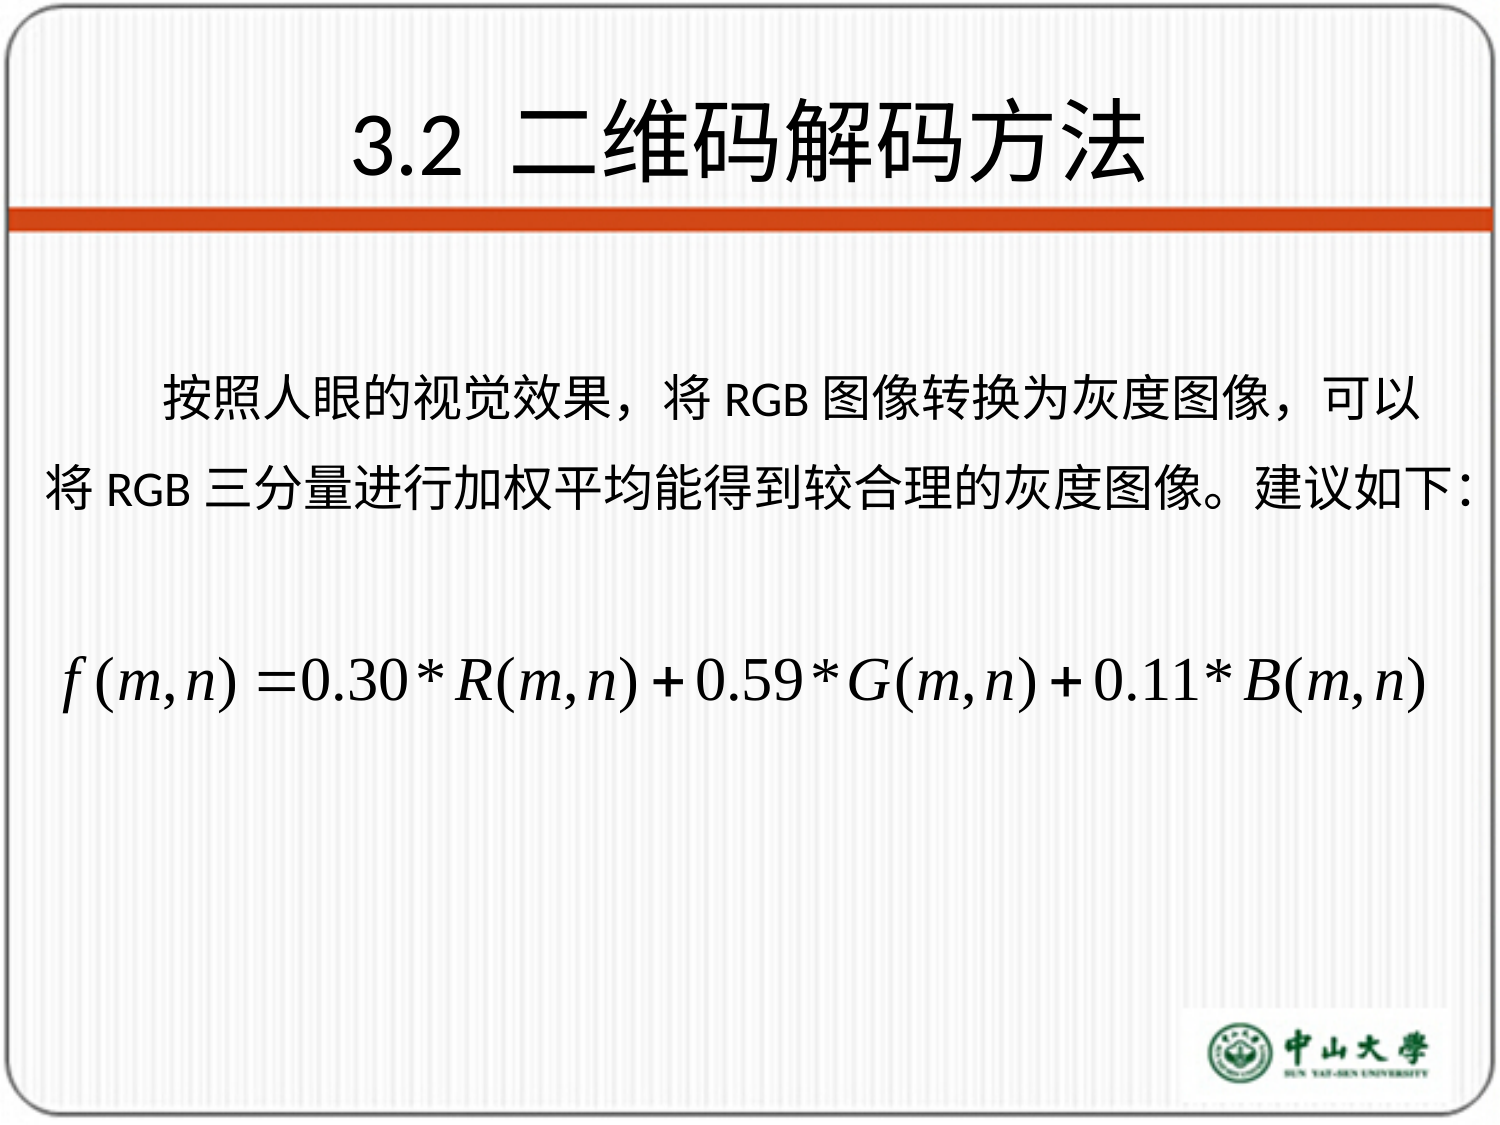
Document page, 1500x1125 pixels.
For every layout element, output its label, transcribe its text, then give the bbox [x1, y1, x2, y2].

picture [0, 0, 1500, 1125]
list 按照人眼的视觉效果，将RGB图像转换为灰度图像，可以将RGB三分量进行加权平均能得到较合理的灰度图像。建议如下： [29, 328, 1471, 528]
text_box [41, 642, 1437, 727]
title 3.2 二维码解码方法 [75, 45, 1425, 233]
